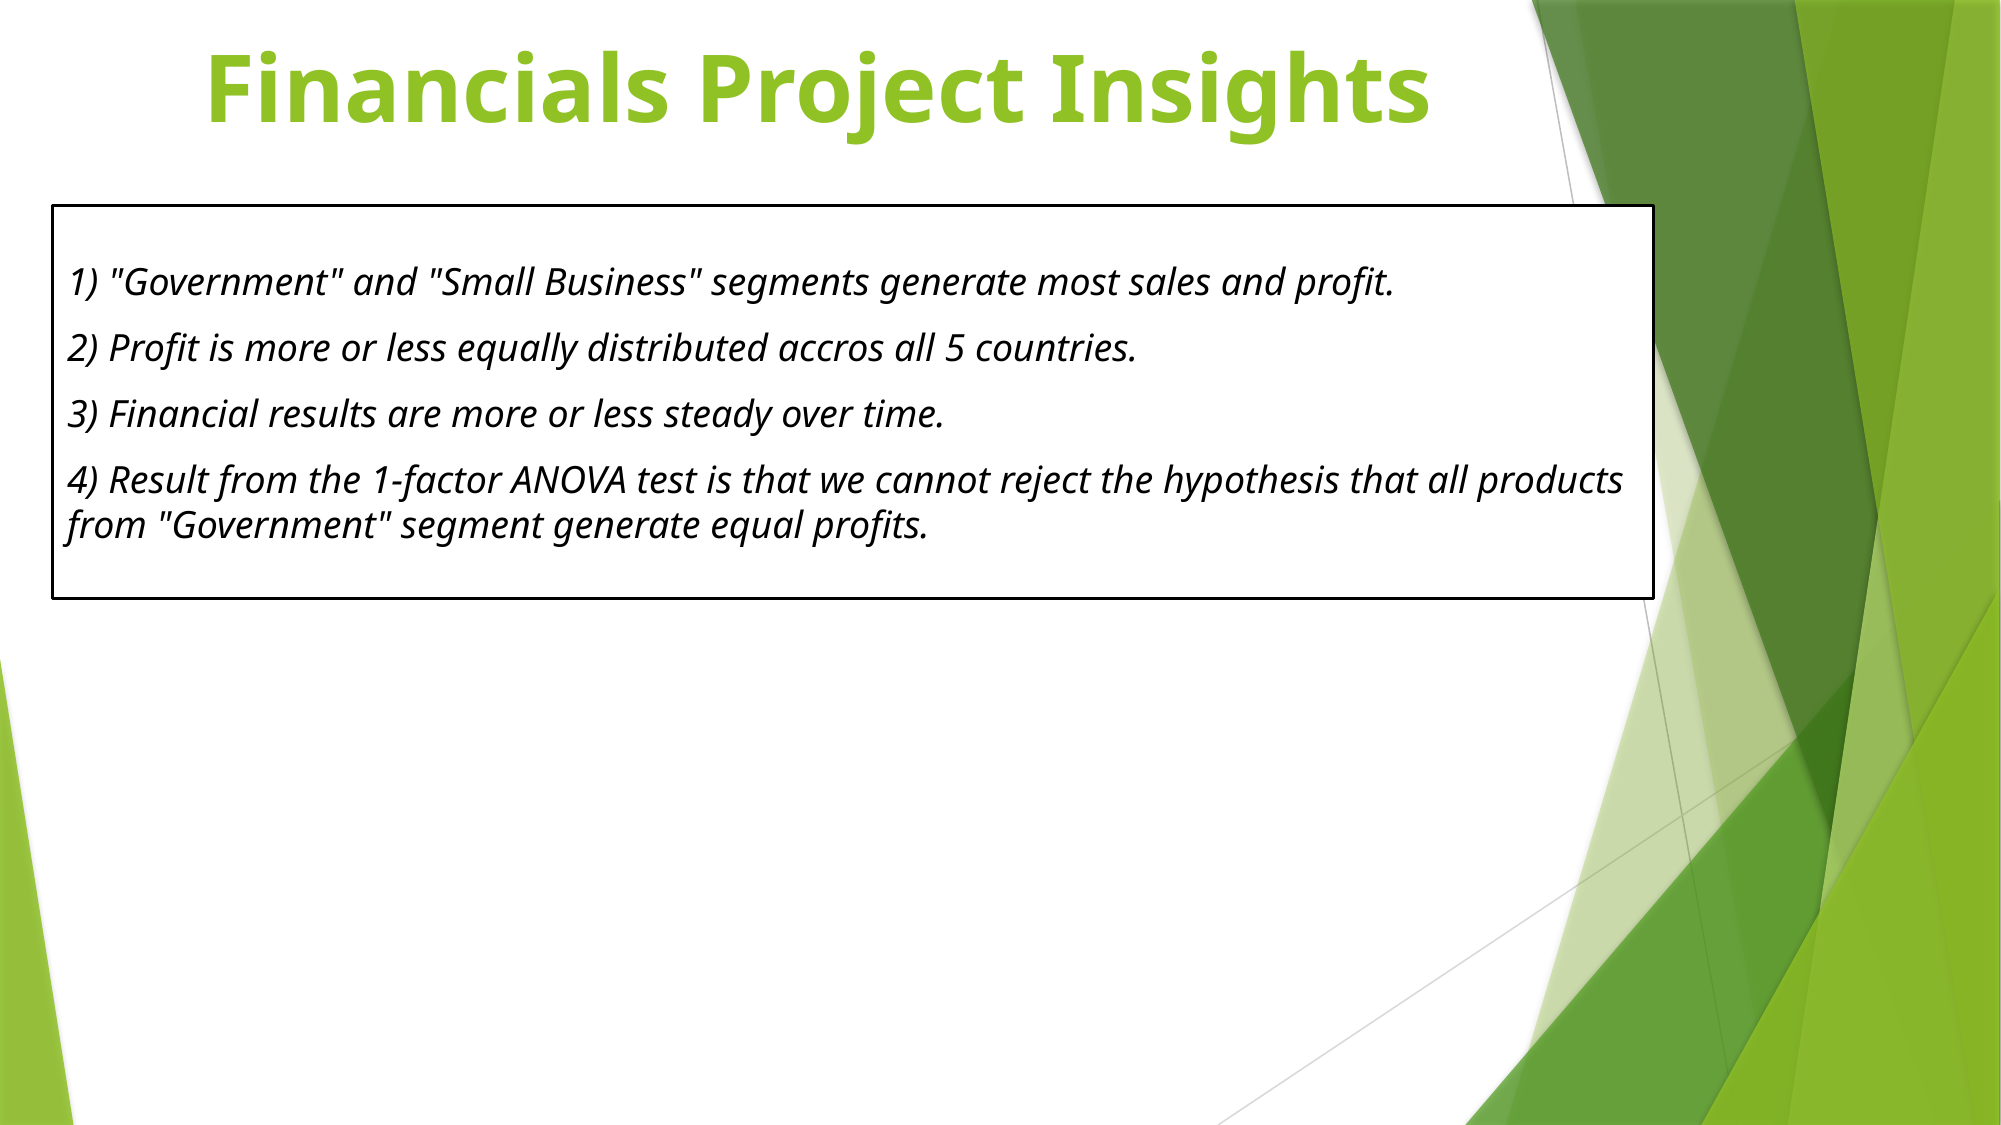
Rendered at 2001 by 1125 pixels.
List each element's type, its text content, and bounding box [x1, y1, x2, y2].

text_box Financials Project Insights [61, 20, 1574, 150]
list 1) "Government" and "Small Business" segments generate most sales and profit. 2) Profit is more or less equally distributed accros all 5 countries. 3) Financial results are more or less steady over time. 4) Result from the 1-factor ANOVA test is that we cannot reject the hypothesis that all products from "Government" segment generate equal profits. [51, 204, 1655, 600]
